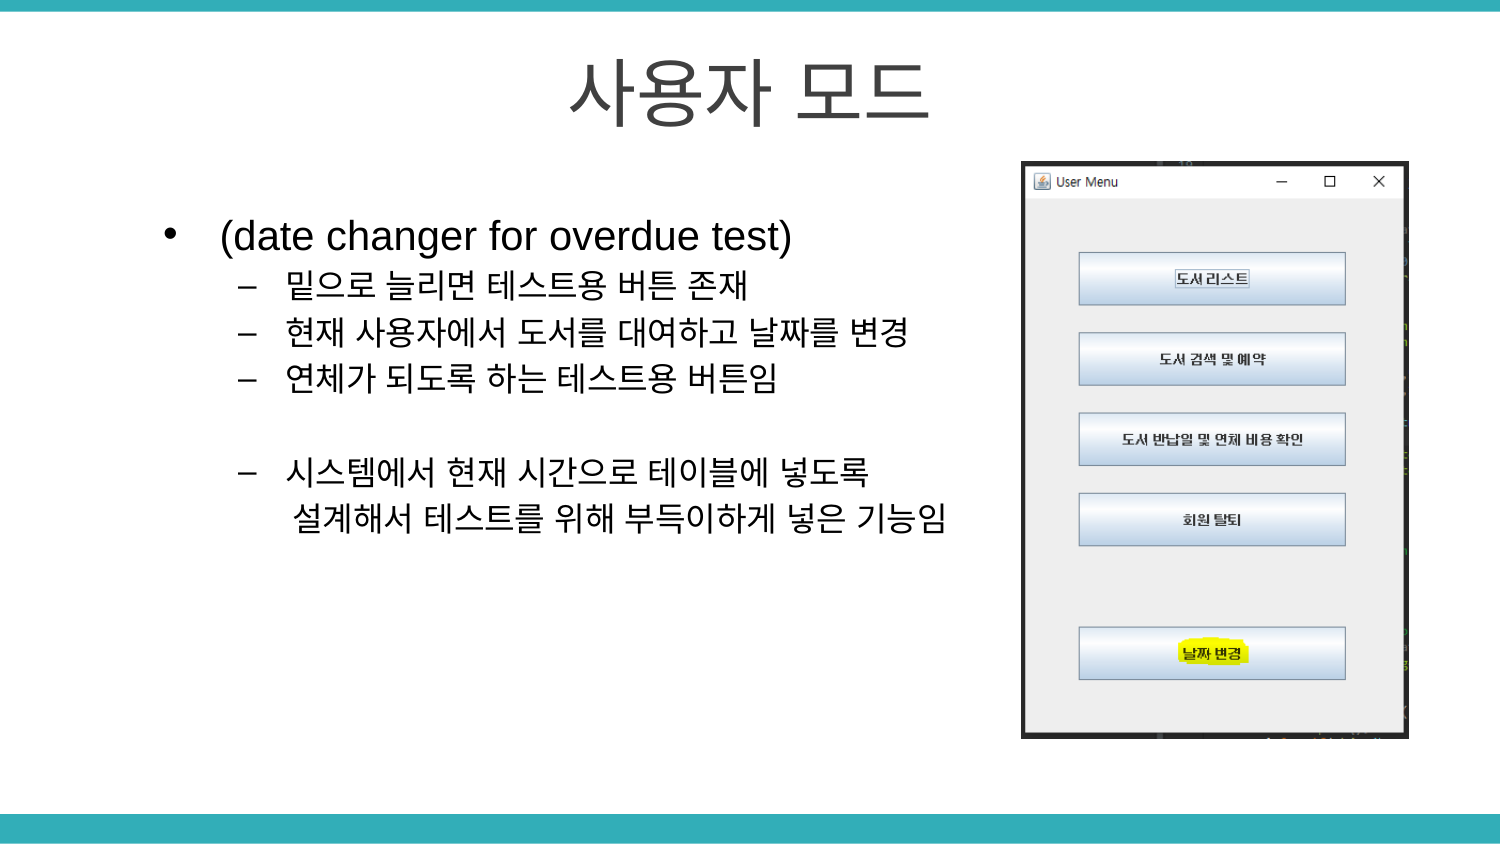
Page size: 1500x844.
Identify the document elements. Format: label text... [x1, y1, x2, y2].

text_box (date changer for overdue test) 밑으로 늘리면 테스트용 버튼 존재 현재 사용자에서 도서를 대여하고 날짜를 변경 연체가 되도록 하는 테스트용 버튼임 시스템에서 현재 시간으로 테이블에 넣도록 설계해서 테스트를 위해 부득이하게 넣은 기능임 [148, 201, 1016, 643]
list 사용자 모드 [0, 43, 1500, 139]
picture [1021, 161, 1410, 739]
